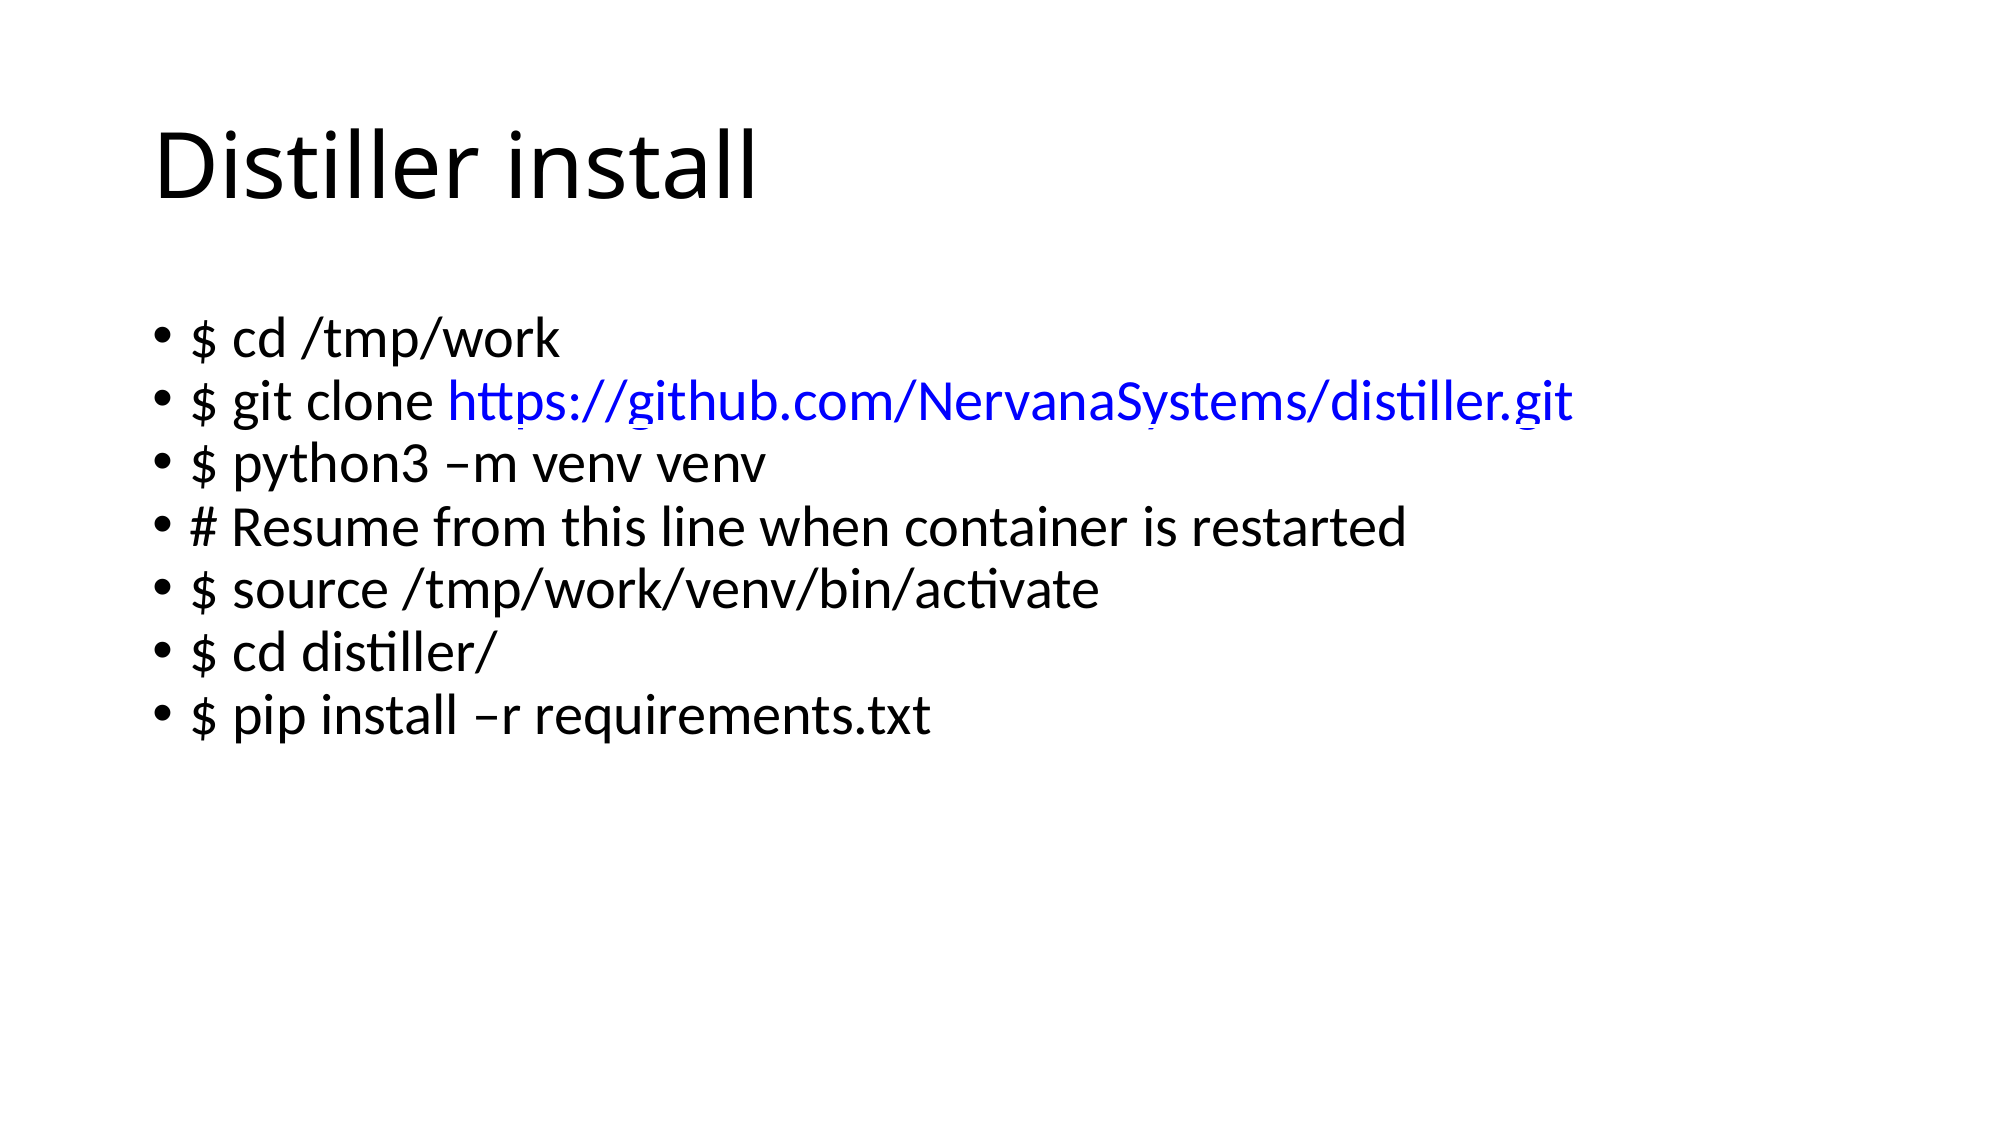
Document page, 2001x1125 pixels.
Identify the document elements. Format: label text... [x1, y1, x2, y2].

text_box Distiller install [137, 59, 1863, 278]
text_box $ cd /tmp/work $ git clone https://github.com/NervanaSystems/distiller.git $ python3 –m venv venv # Resume from this line when container is restarted $ source /tmp/work/venv/bin/activate $ cd distiller/ $ pip install –r requirements.txt [137, 299, 1863, 1014]
